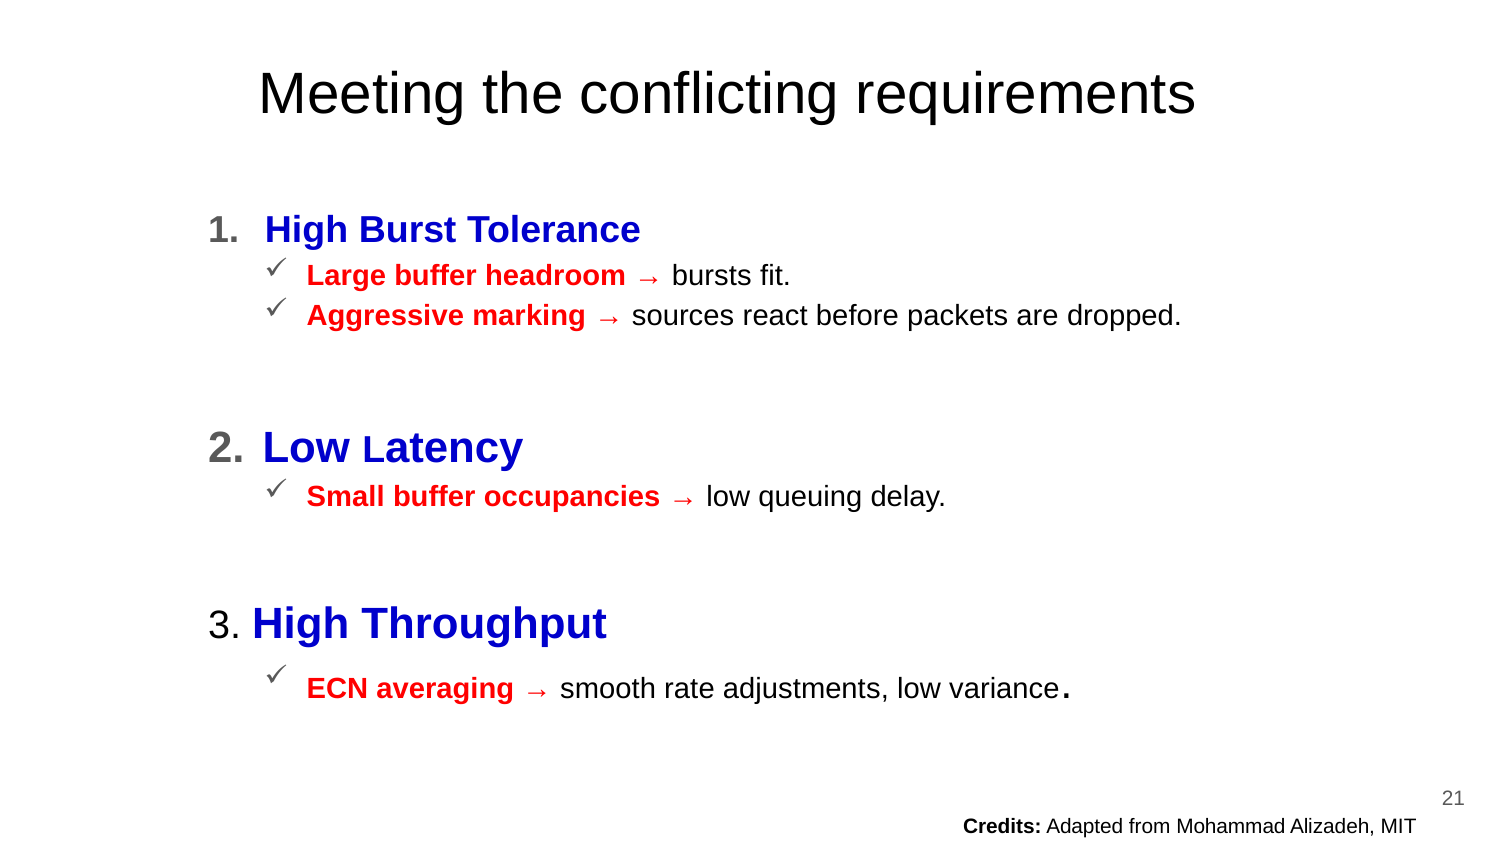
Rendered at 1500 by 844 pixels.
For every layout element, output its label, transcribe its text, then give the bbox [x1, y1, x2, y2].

slide_number 21 [1389, 764, 1480, 830]
title Meeting the conflicting requirements [243, 40, 1257, 182]
text_box Credits: Adapted from Mohammad Alizadeh, MIT [948, 805, 1432, 844]
list High Burst Tolerance Large buffer headroom → bursts fit. Aggressive marking → sources react before packets are dropped. Low Latency Small buffer occupancies → low queuing delay. 3. High Throughput ECN averaging → smooth rate adjustments, low variance. [196, 183, 1388, 803]
